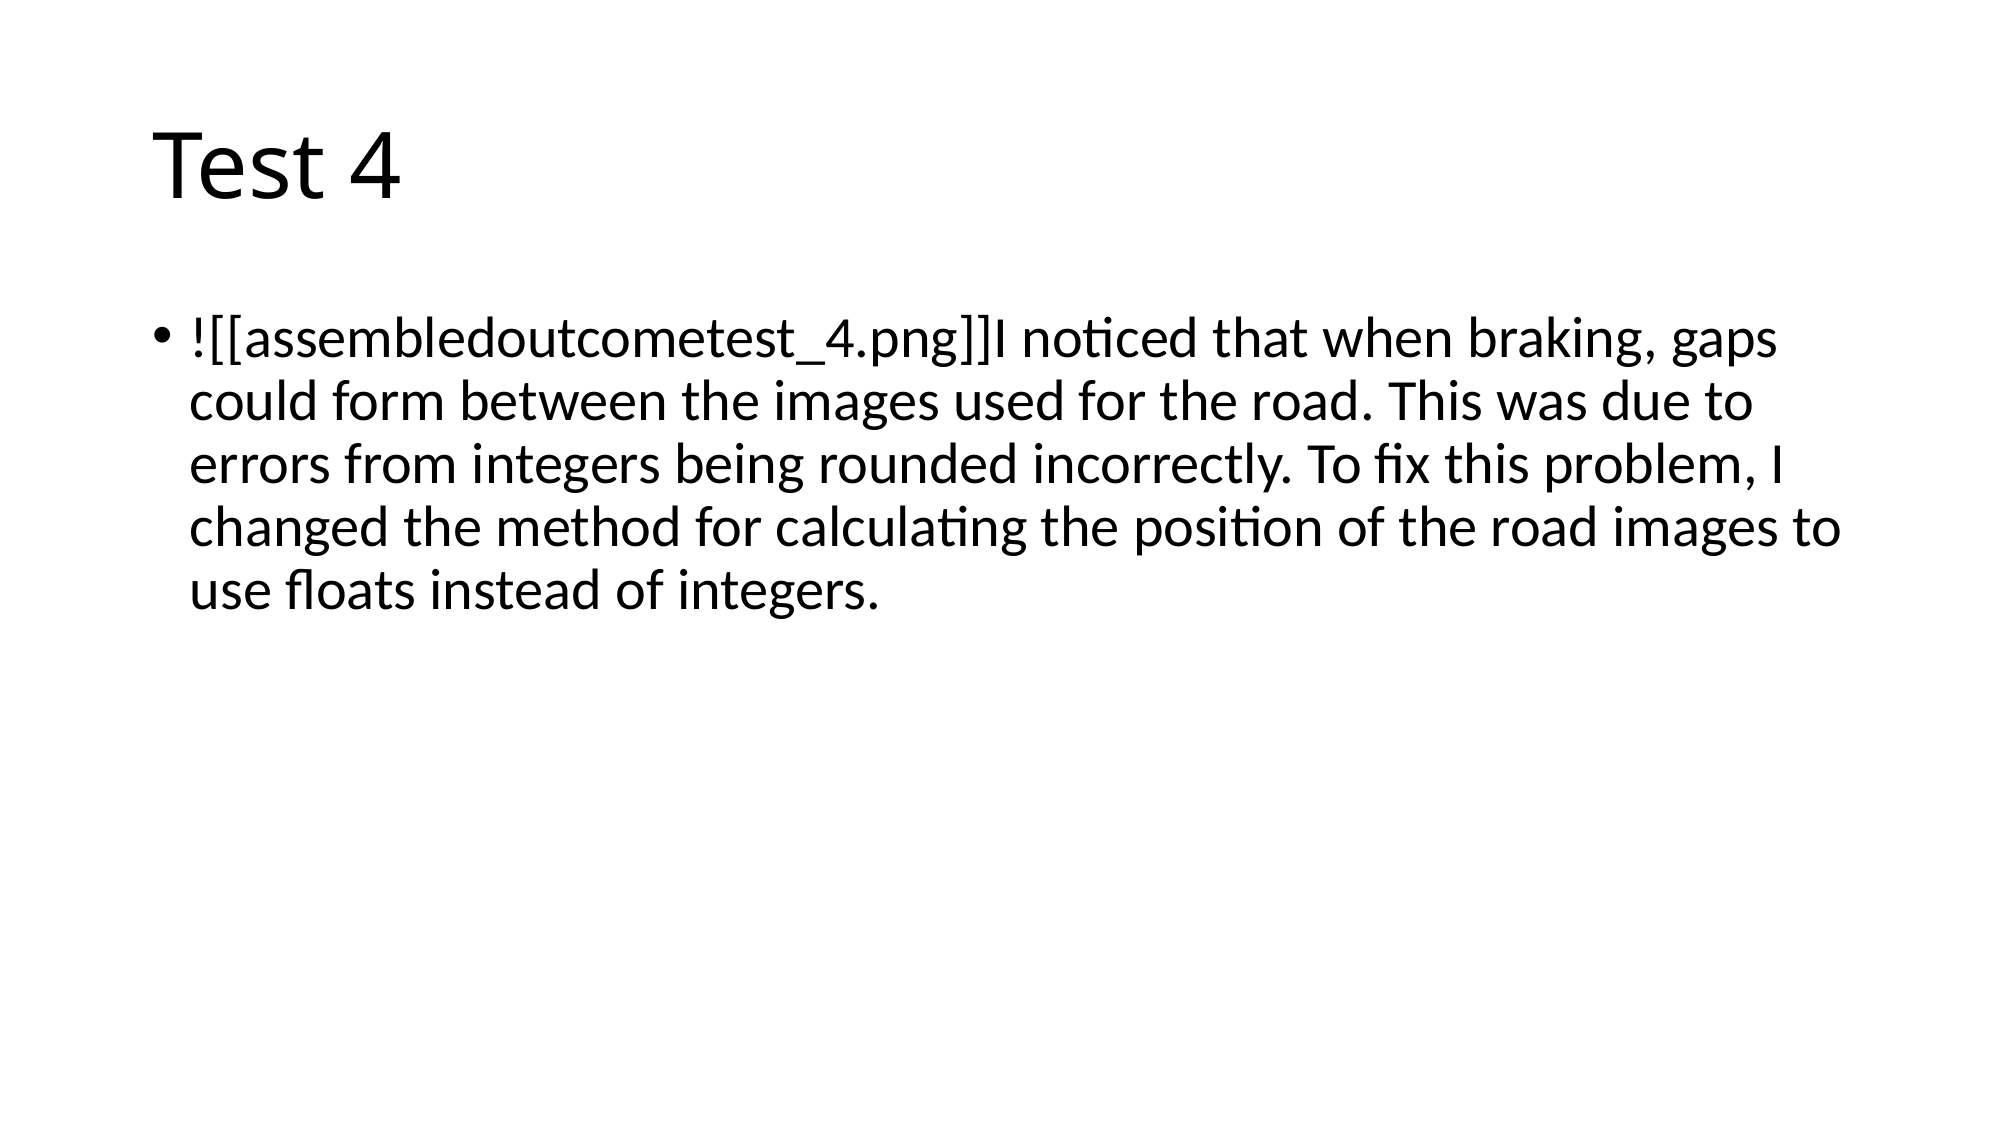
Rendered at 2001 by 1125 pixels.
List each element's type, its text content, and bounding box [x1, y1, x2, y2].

title Test 4 [137, 59, 1863, 278]
list ![[assembledoutcometest_4.png]]I noticed that when braking, gaps could form between the images used for the road. This was due to errors from integers being rounded incorrectly. To fix this problem, I changed the method for calculating the position of the road images to use floats instead of integers. [137, 299, 1863, 1014]
